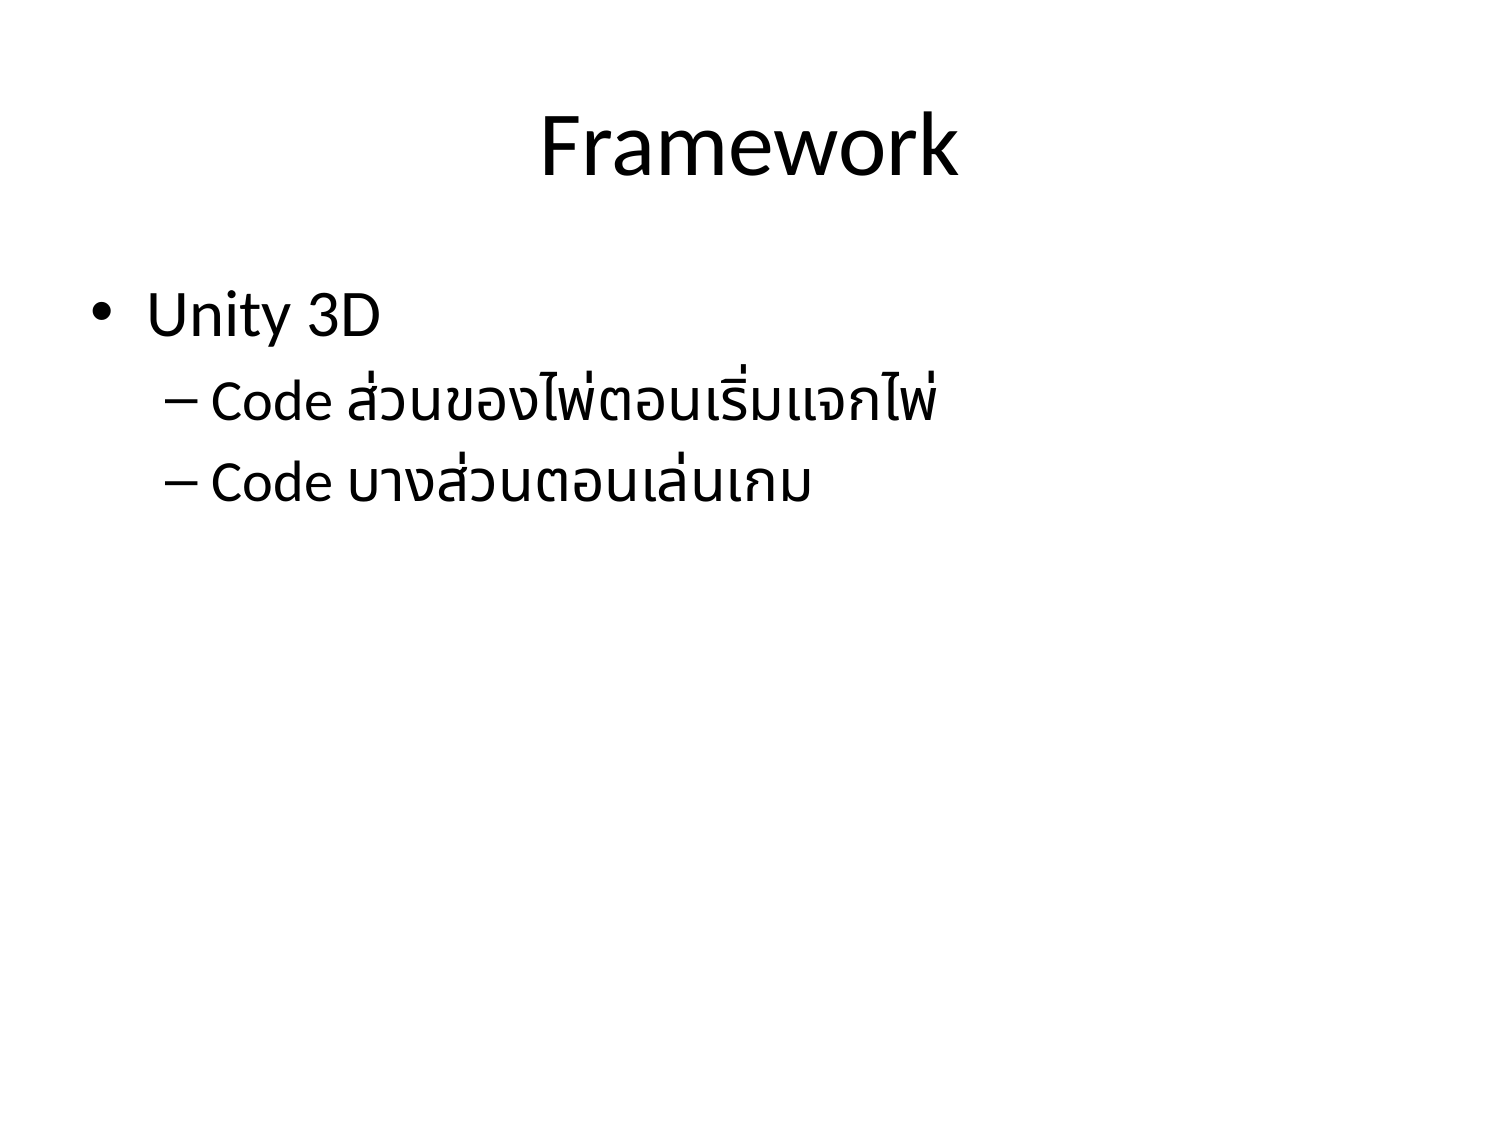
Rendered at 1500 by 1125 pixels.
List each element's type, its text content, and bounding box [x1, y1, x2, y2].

title Framework [75, 45, 1425, 233]
list Unity 3D Code ส่วนของไพ่ตอนเริ่มแจกไพ่ Code บางส่วนตอนเล่นเกม [75, 262, 1425, 1005]
